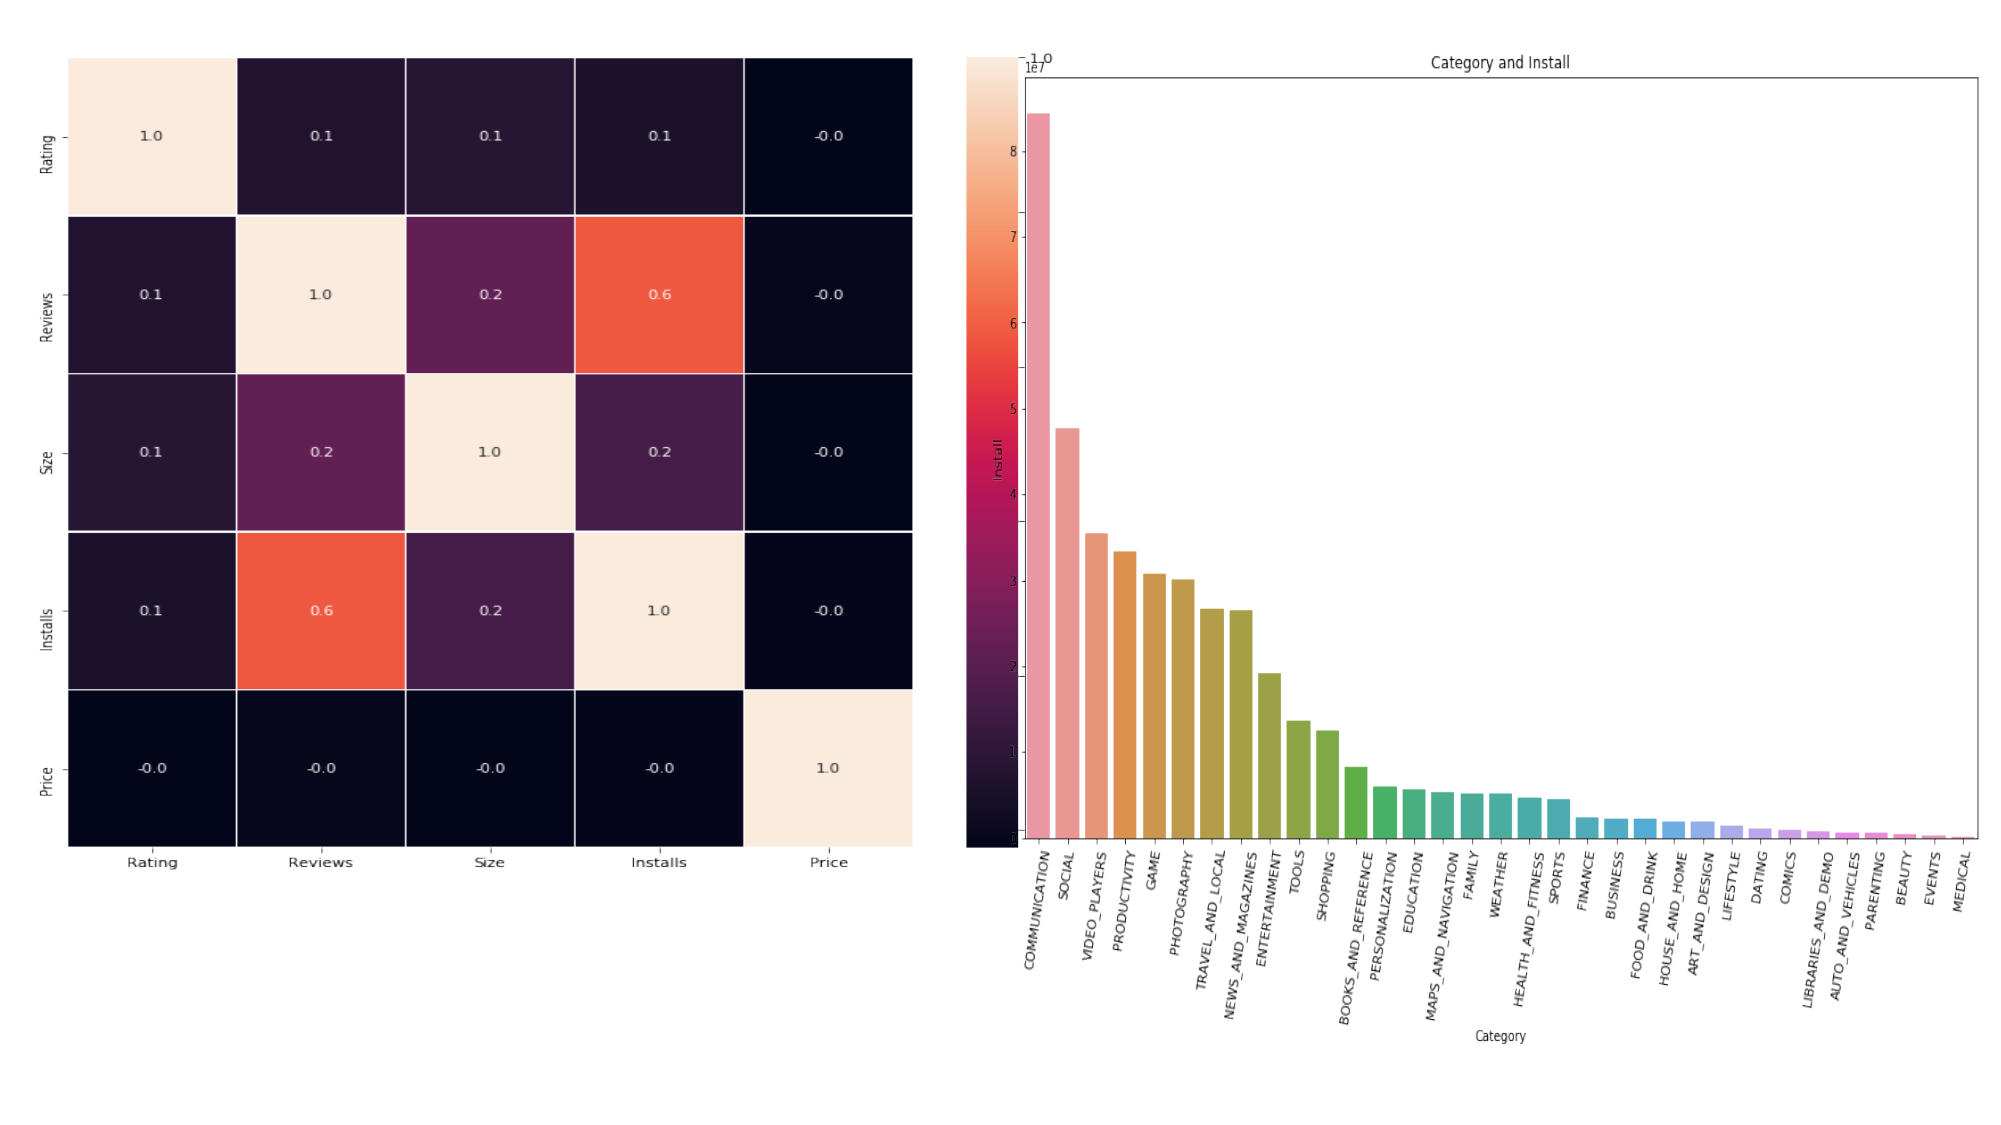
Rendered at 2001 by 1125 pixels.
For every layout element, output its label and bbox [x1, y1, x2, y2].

picture [29, 45, 1989, 1054]
